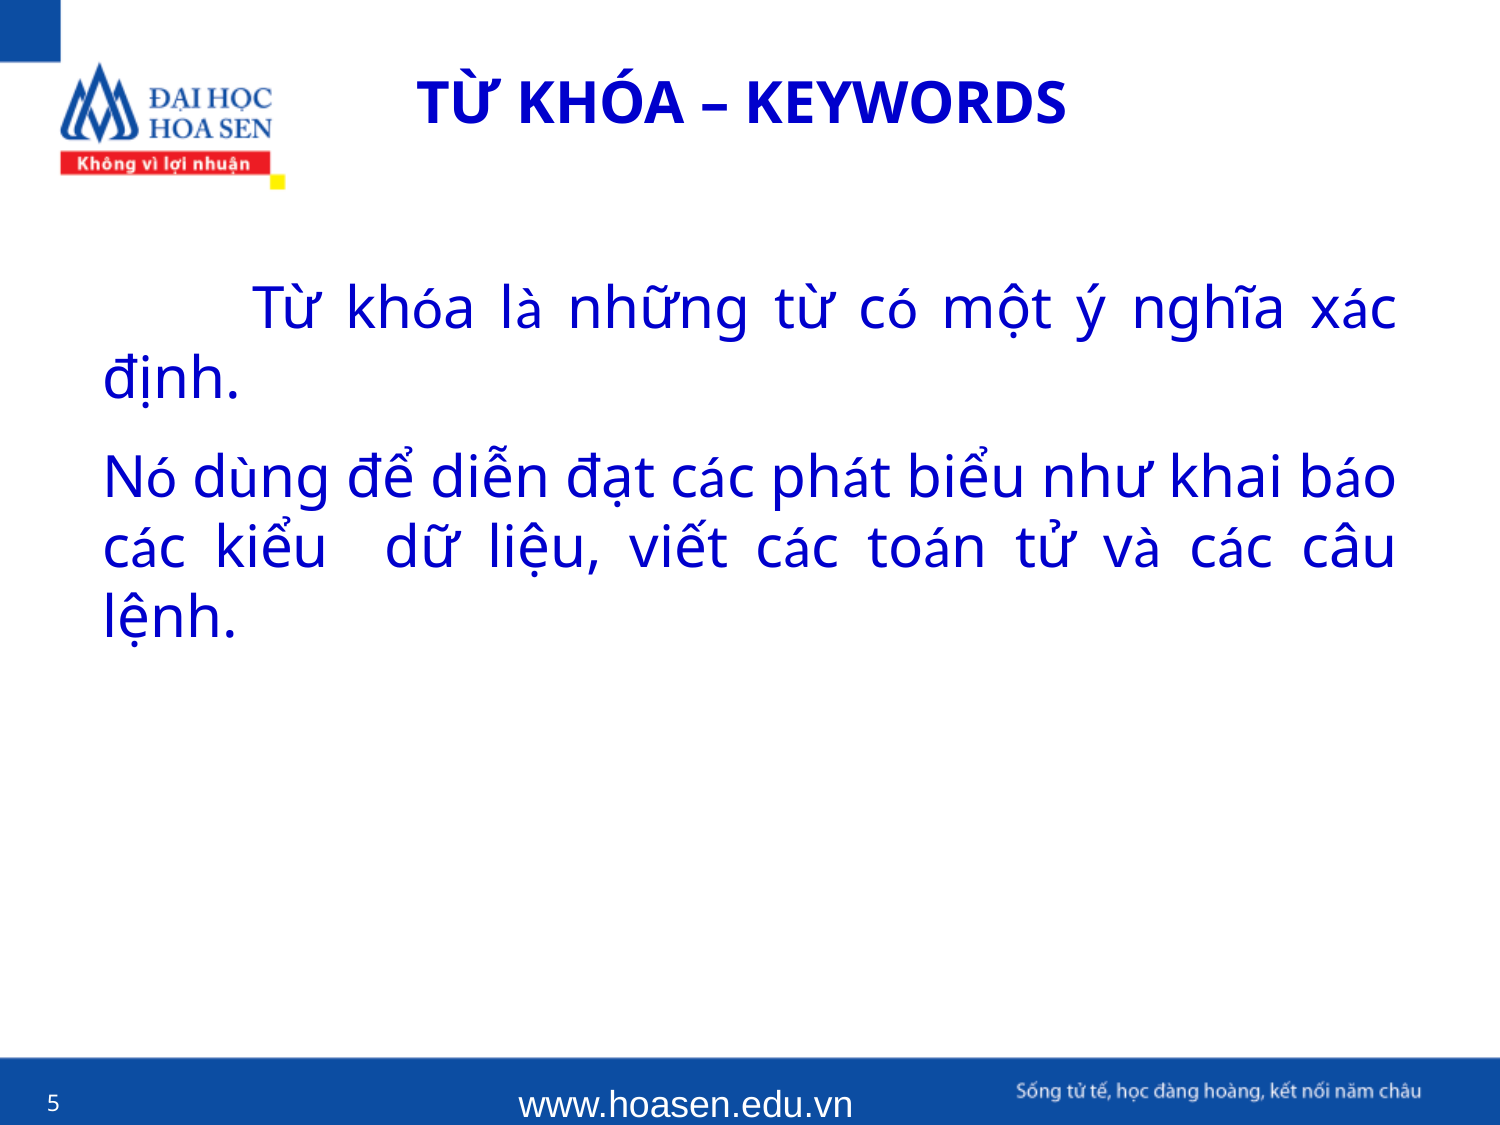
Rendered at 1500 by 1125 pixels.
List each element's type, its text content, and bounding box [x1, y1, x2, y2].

footer www.hoasen.edu.vn [503, 1072, 979, 1125]
picture [0, 0, 1500, 1125]
text_box TỪ KHÓA – KEYWORDS [275, 37, 1138, 163]
text_box Từ khóa là những từ có một ý nghĩa xác định. Nó dùng để diễn đạt các phát biểu như khai báo các kiểu dữ liệu, viết các toán tử và các câu lệnh. [87, 262, 1413, 638]
slide_number 5 [0, 1083, 75, 1125]
